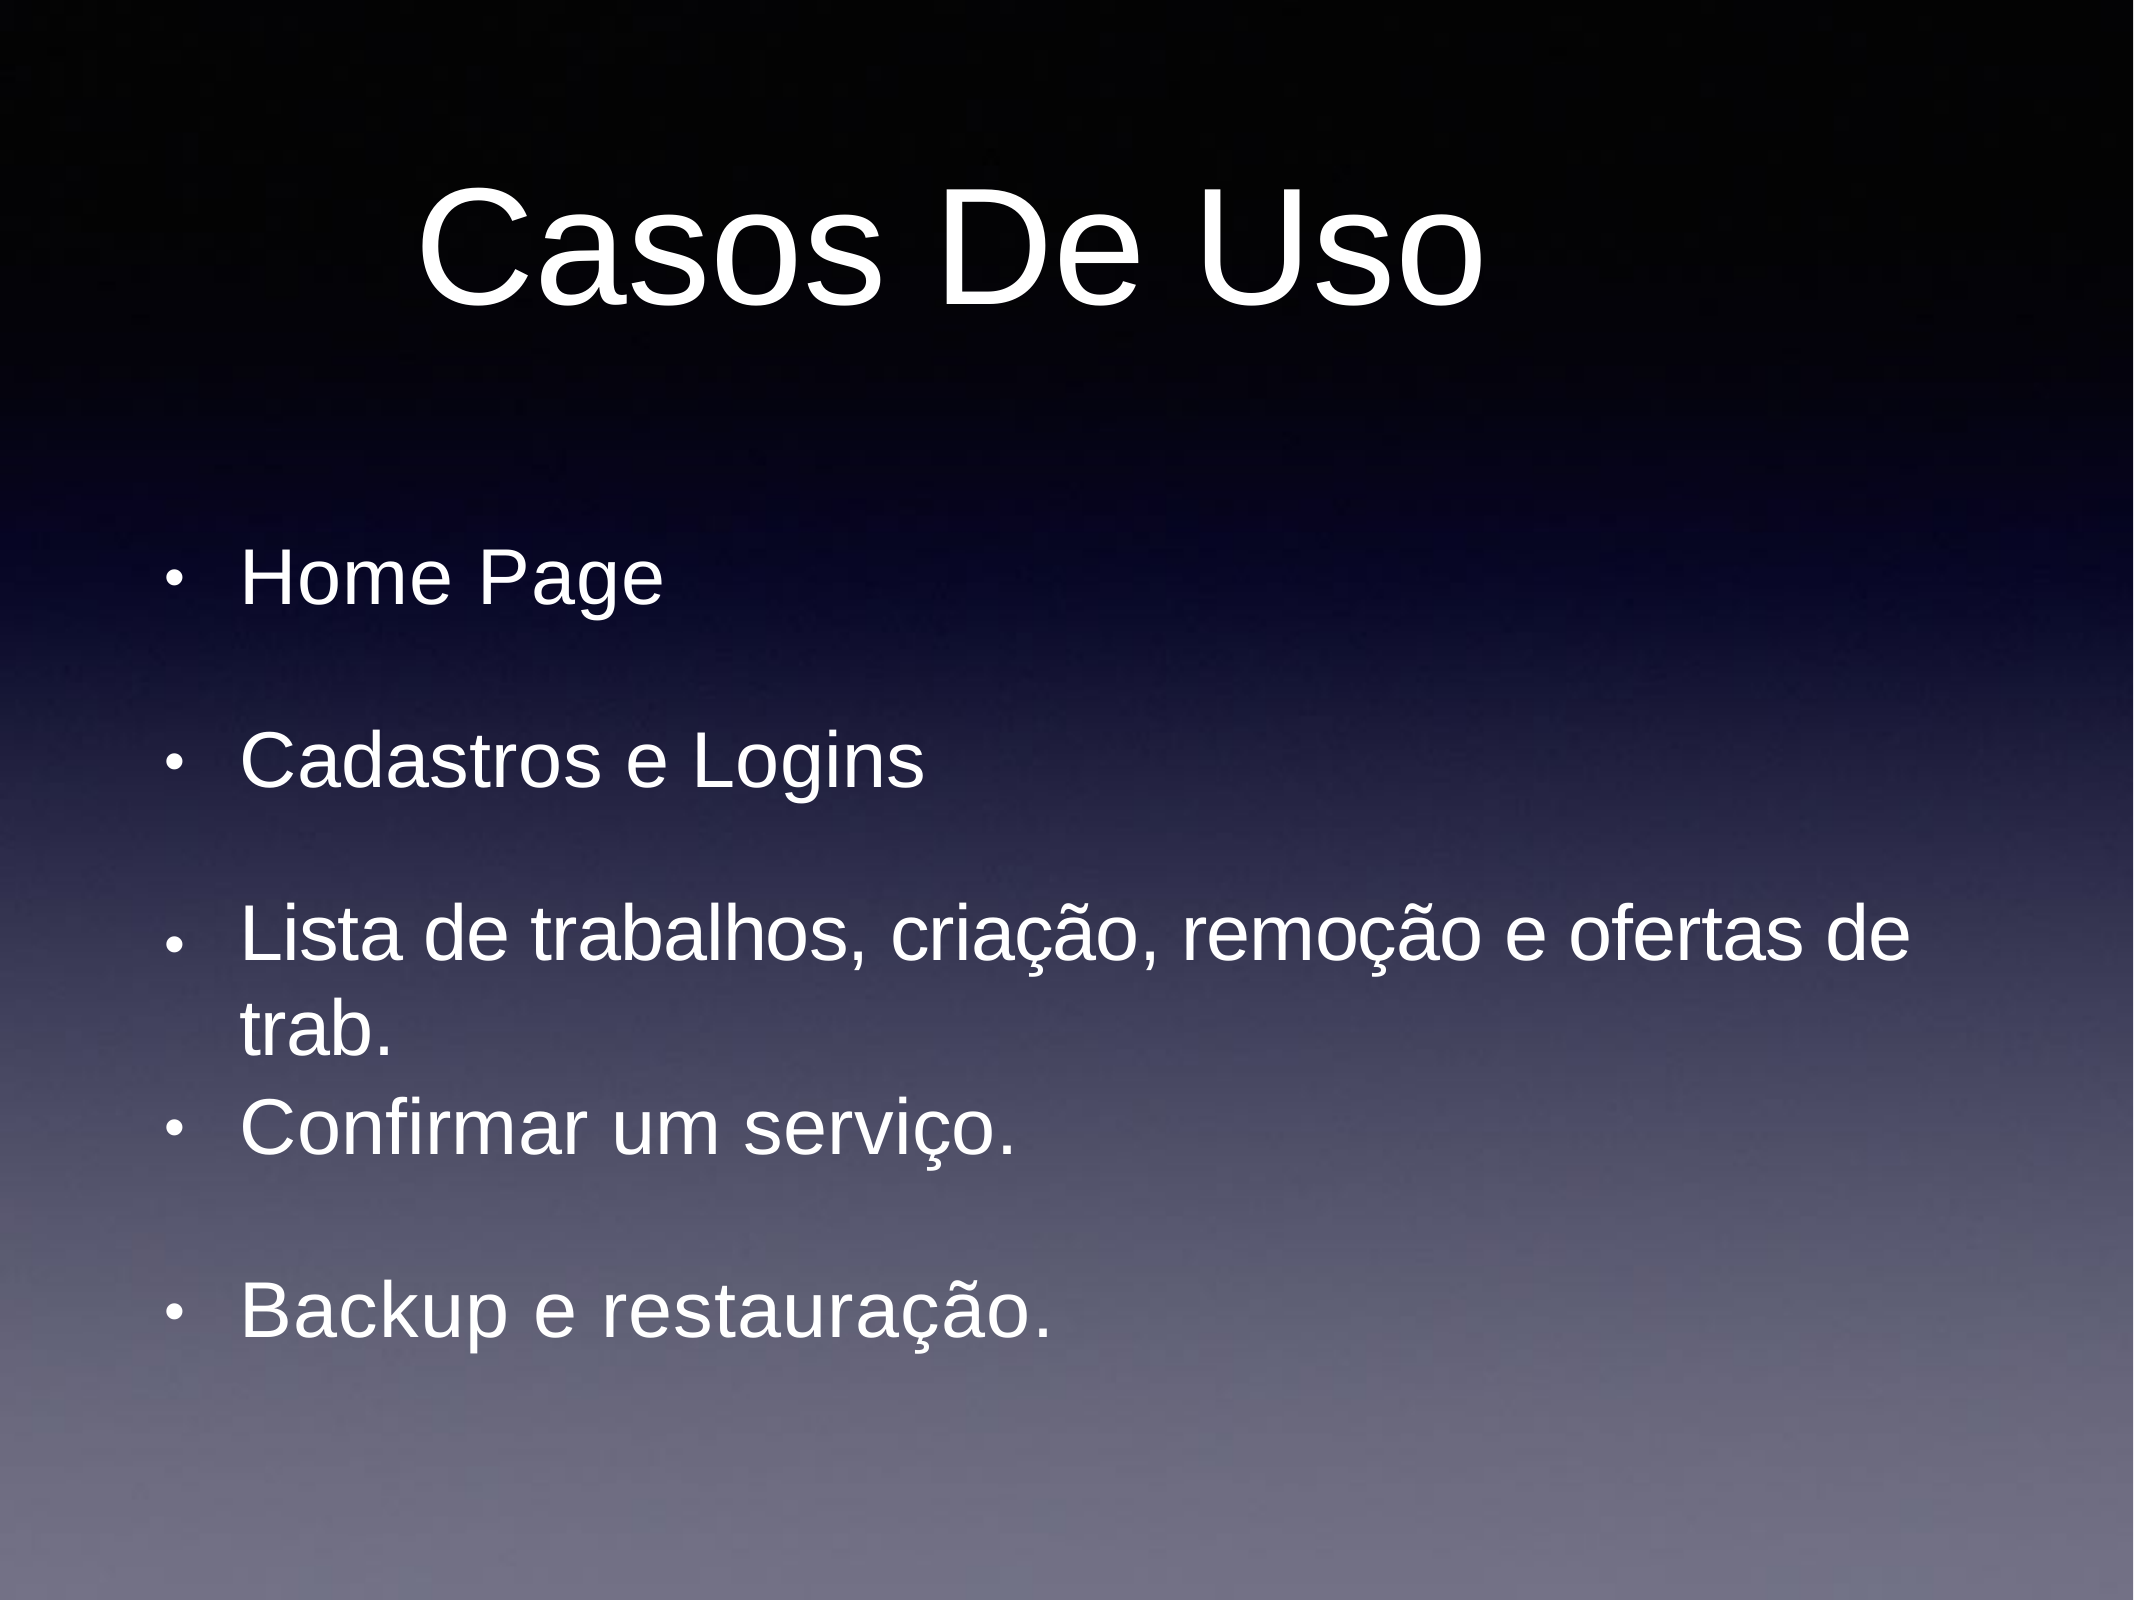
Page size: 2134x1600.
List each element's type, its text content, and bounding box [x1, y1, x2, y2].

text_box • [162, 719, 197, 793]
text_box • [162, 1269, 197, 1344]
text_box • [162, 536, 197, 610]
text_box Lista de trabalhos, criação, remoção e ofertas de trab. [237, 878, 2030, 1072]
text_box • [162, 903, 197, 977]
text_box Backup e restauração. [237, 1256, 1751, 1354]
text_box Confirmar um serviço. [237, 1072, 1169, 1170]
text_box Home Page [237, 522, 1285, 620]
picture [0, 0, 2134, 1600]
title Casos De Uso [412, 135, 1805, 405]
text_box Cadastros e Logins [237, 706, 1693, 804]
text_box • [162, 1086, 197, 1160]
